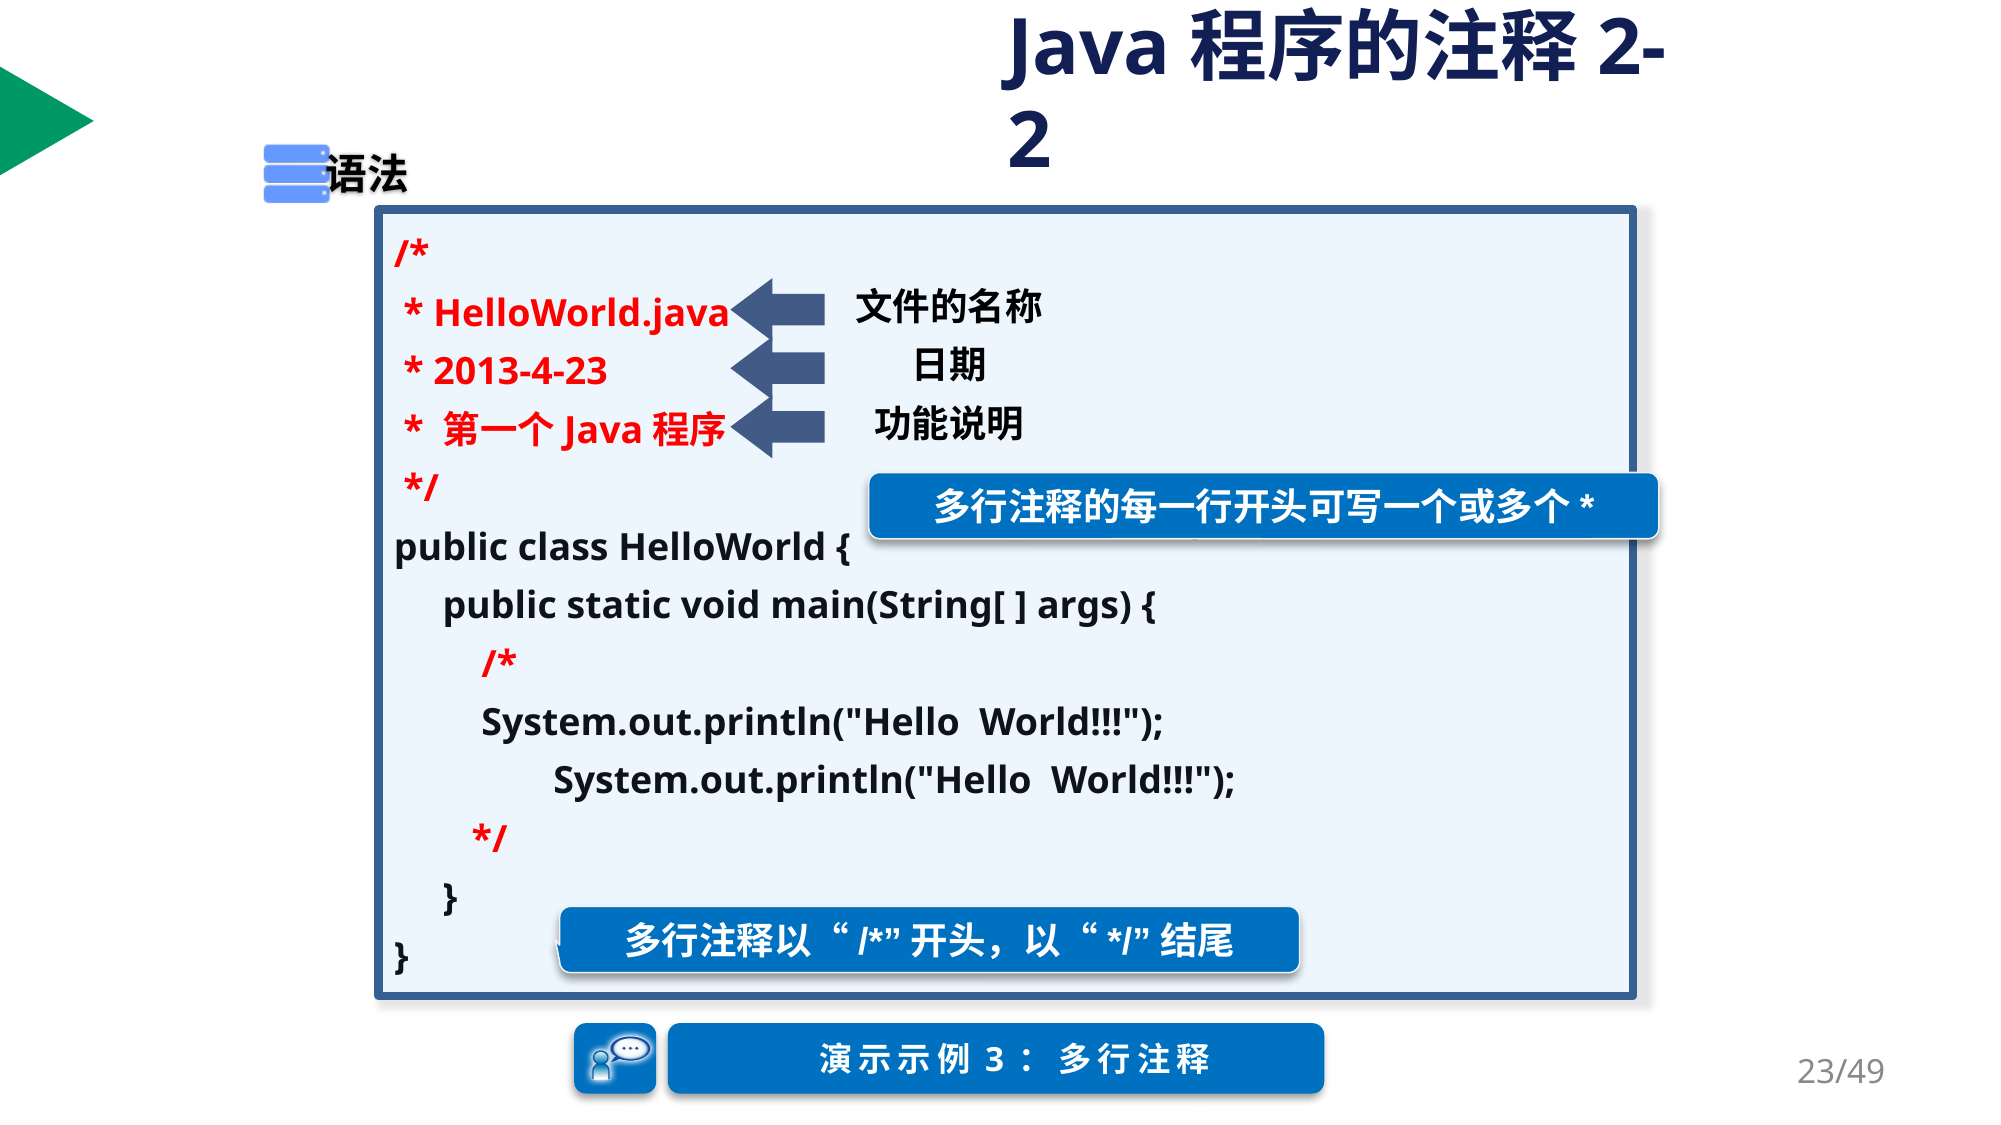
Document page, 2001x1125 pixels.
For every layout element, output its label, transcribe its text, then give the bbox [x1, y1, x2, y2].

title Java程序的注释2-2 [992, 46, 1721, 133]
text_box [730, 395, 1121, 459]
text_box 多行注释的每一行开头可写一个或多个* [868, 472, 1659, 539]
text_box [730, 336, 1121, 394]
slide_number /49 [1433, 1042, 1901, 1104]
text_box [573, 1022, 1325, 1094]
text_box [261, 140, 425, 207]
list /* * HelloWorld.java * 2013-4-23 * 第一个Java程序 */ public class HelloWorld { public static void main(String[ ] args) { /* System.out.println("Hello World!!!"); System.out.println("Hello World!!!"); */ } } [378, 209, 1633, 997]
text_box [730, 277, 1121, 336]
text_box 多行注释以“/*”开头，以“*/”结尾 [555, 906, 1300, 973]
